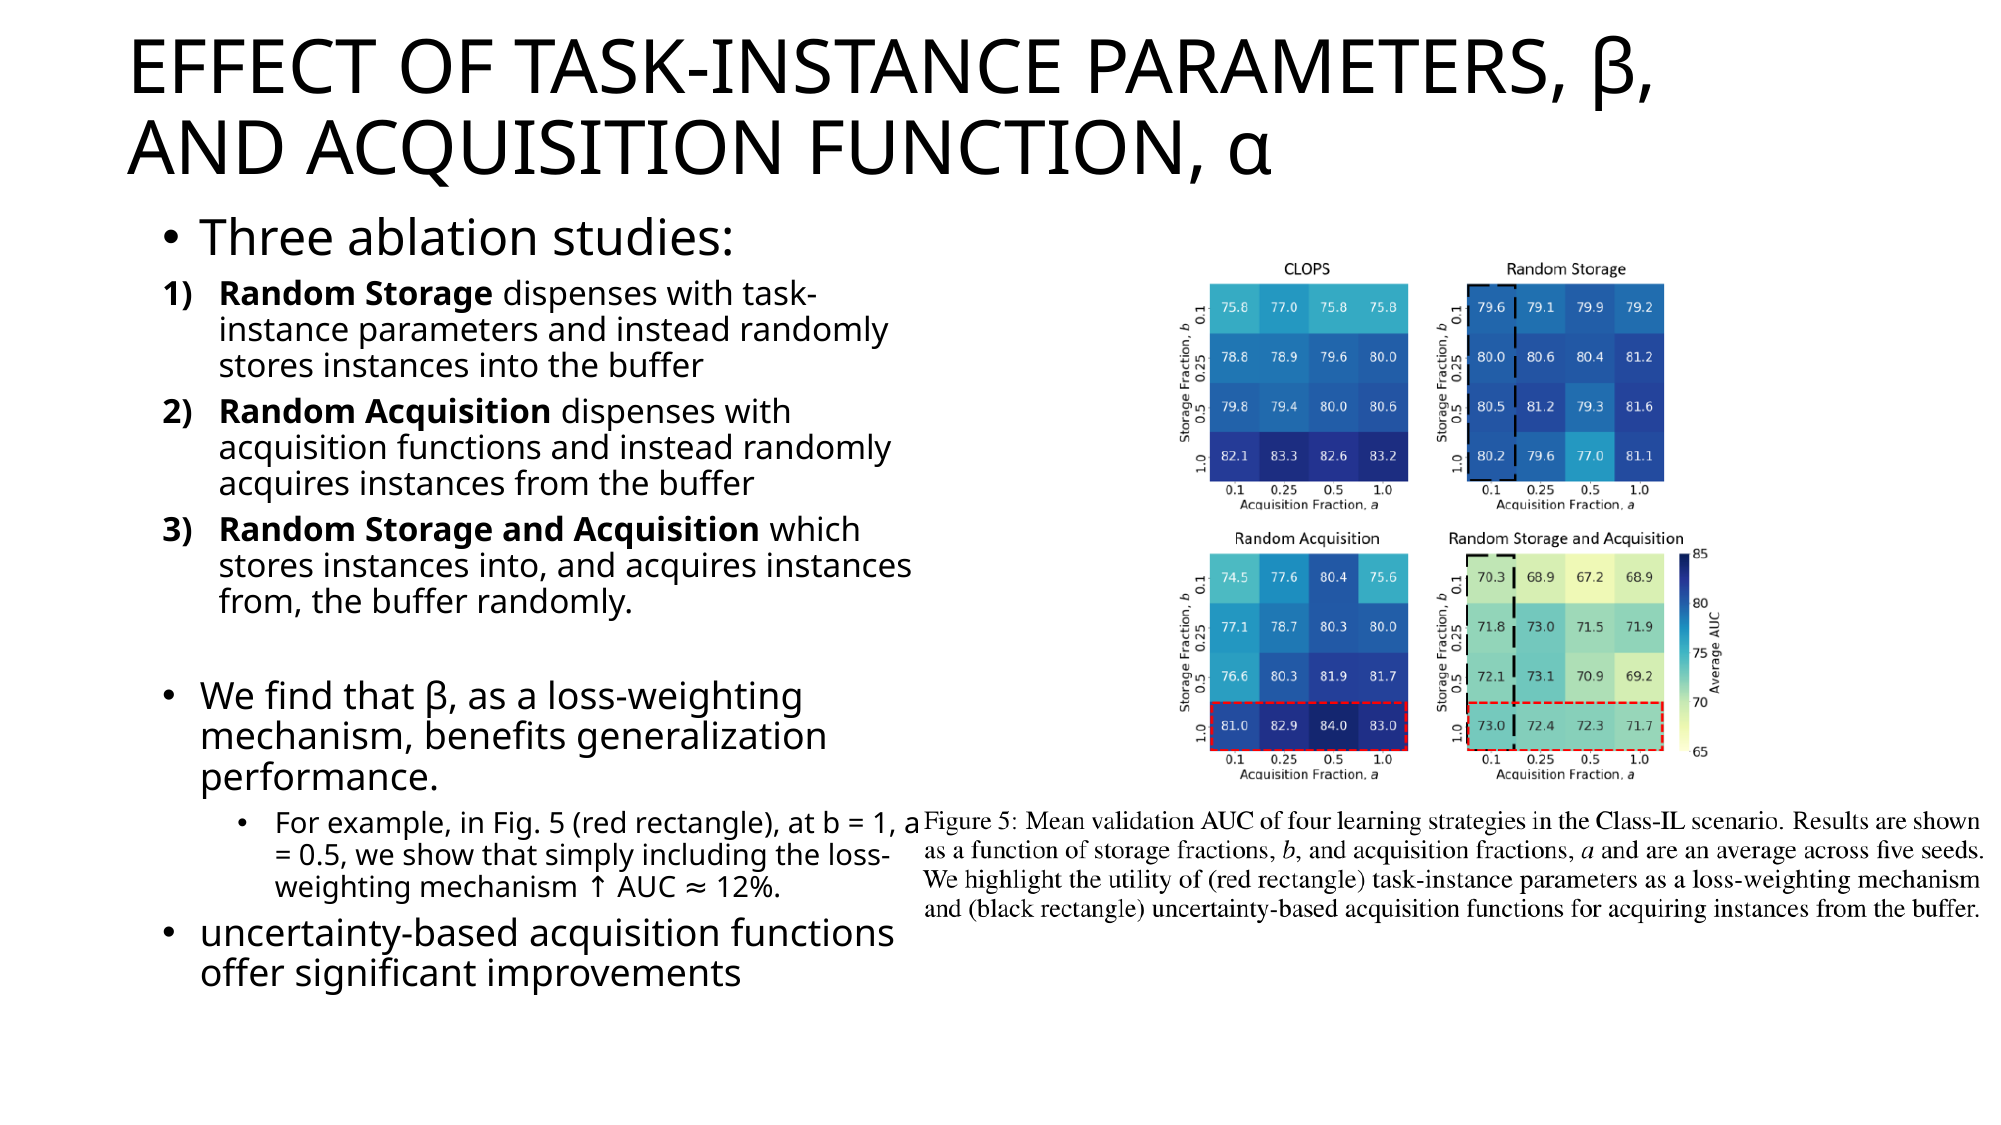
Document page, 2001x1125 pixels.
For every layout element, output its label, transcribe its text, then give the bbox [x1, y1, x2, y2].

list Three ablation studies: Random Storage dispenses with task-instance parameters and instead randomly stores instances into the buffer Random Acquisition dispenses with acquisition functions and instead randomly acquires instances from the buffer Random Storage and Acquisition which stores instances into, and acquires instances from, the buffer randomly. We find that β, as a loss-weighting mechanism, benefits generalization performance. For example, in Fig. 5 (red rectangle), at b = 1, a = 0.5, we show that simply including the loss-weighting mechanism ↑ AUC ≈ 12%. uncertainty-based acquisition functions offer significant improvements [72, 205, 948, 1025]
picture [919, 258, 1988, 924]
title EFFECT OF TASK-INSTANCE PARAMETERS, β, AND ACQUISITION FUNCTION, α [112, 38, 1747, 181]
